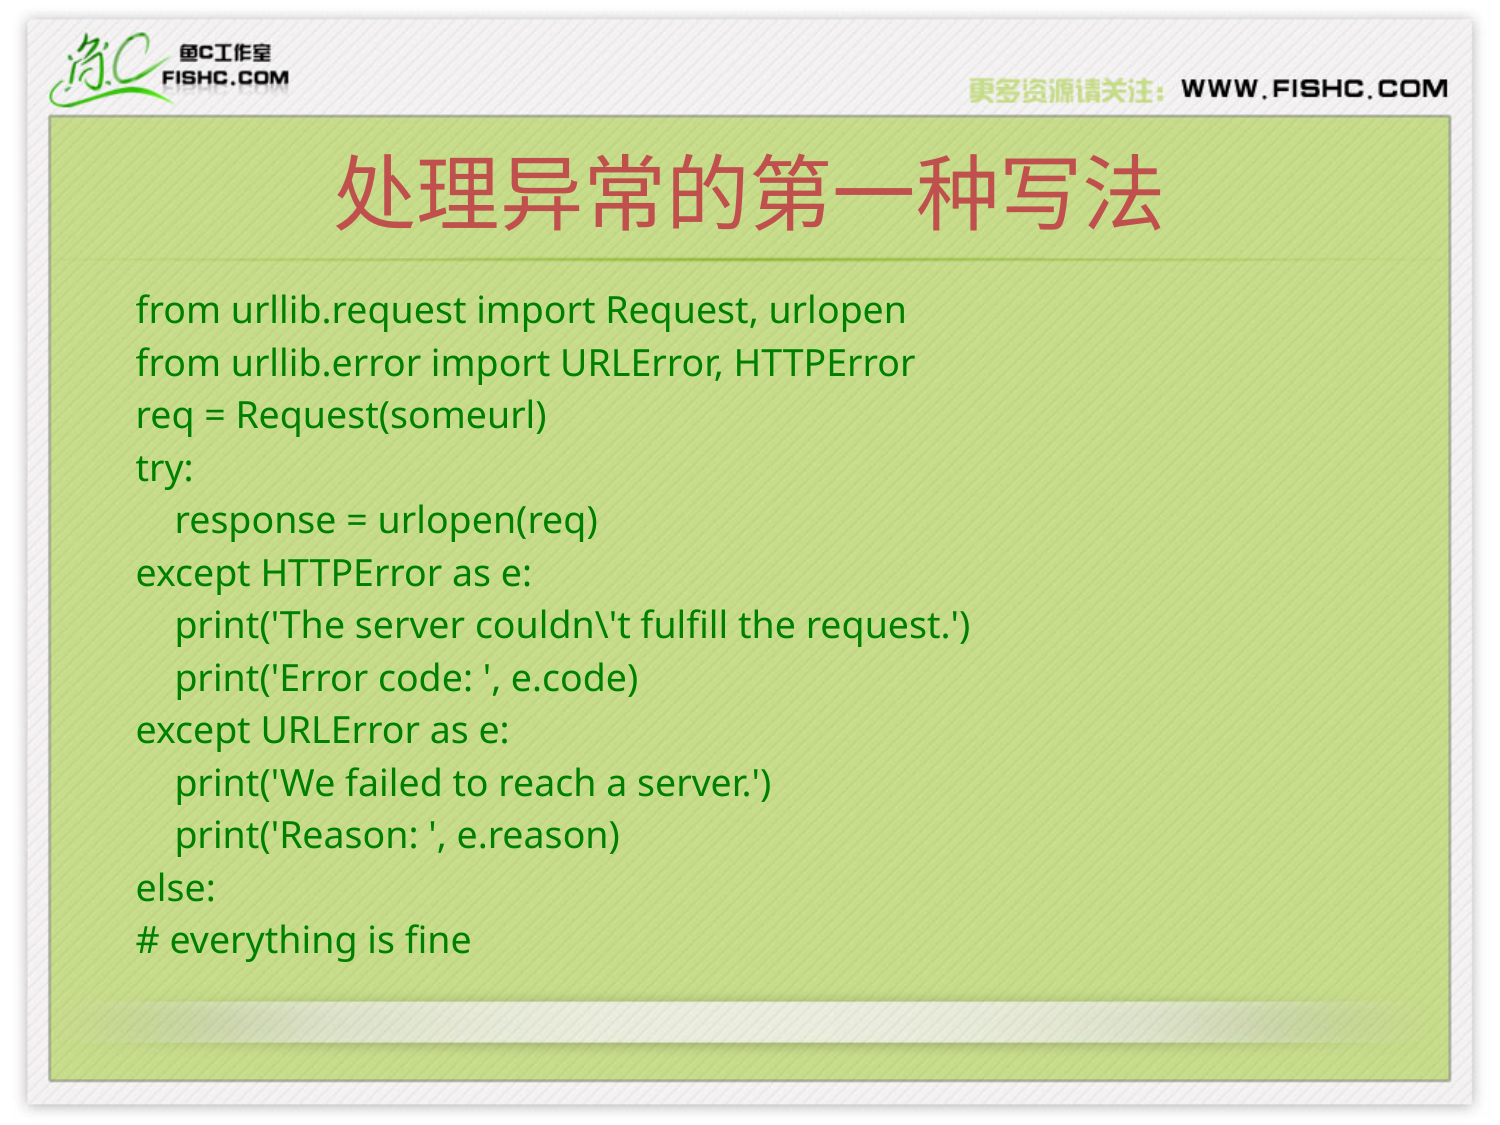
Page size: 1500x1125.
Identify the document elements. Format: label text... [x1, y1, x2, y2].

list from urllib.request import Request, urlopen from urllib.error import URLError, HTTPError req = Request(someurl) try: response = urlopen(req) except HTTPError as e: print('The server couldn\'t fulfill the request.') print('Error code: ', e.code) except URLError as e: print('We failed to reach a server.') print('Reason: ', e.reason) else: # everything is fine [120, 278, 1471, 1022]
title 处理异常的第一种写法 [75, 113, 1425, 268]
picture [0, 0, 1500, 1125]
